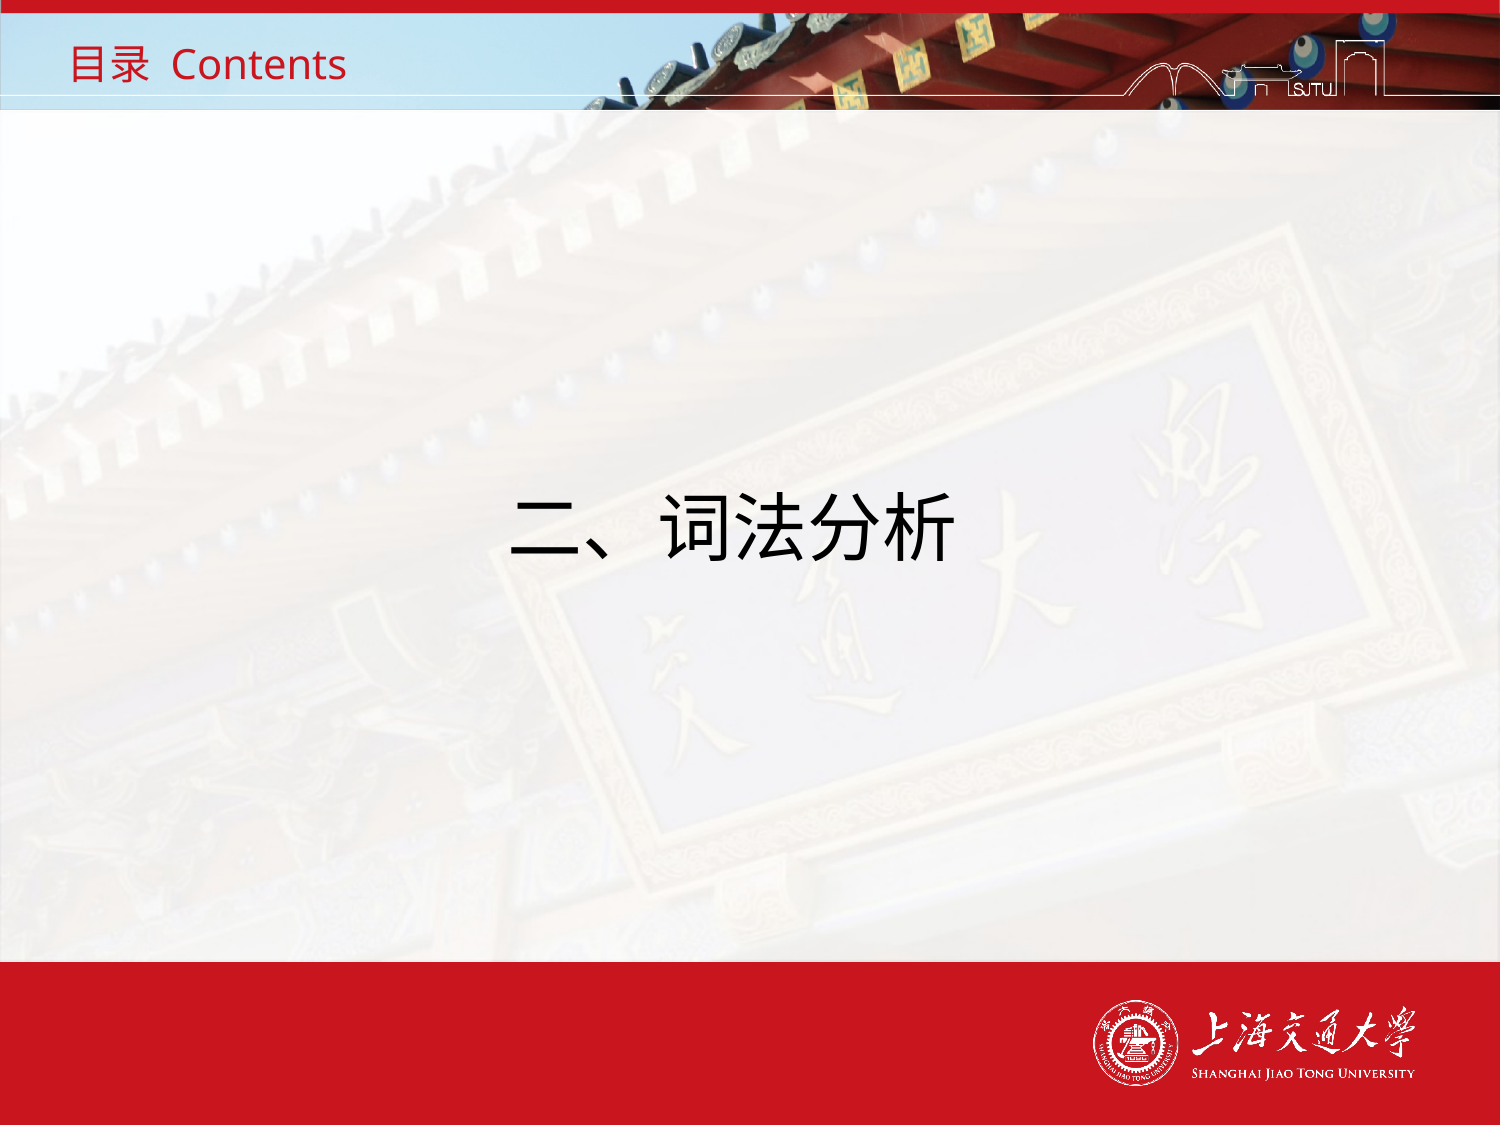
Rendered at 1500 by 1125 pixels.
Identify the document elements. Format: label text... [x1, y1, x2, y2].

text_box 二、词法分析 [492, 472, 1444, 578]
picture [1093, 1000, 1415, 1086]
picture [0, 0, 1500, 110]
picture [0, 111, 1500, 962]
title 目录 Contents [53, 38, 1116, 94]
